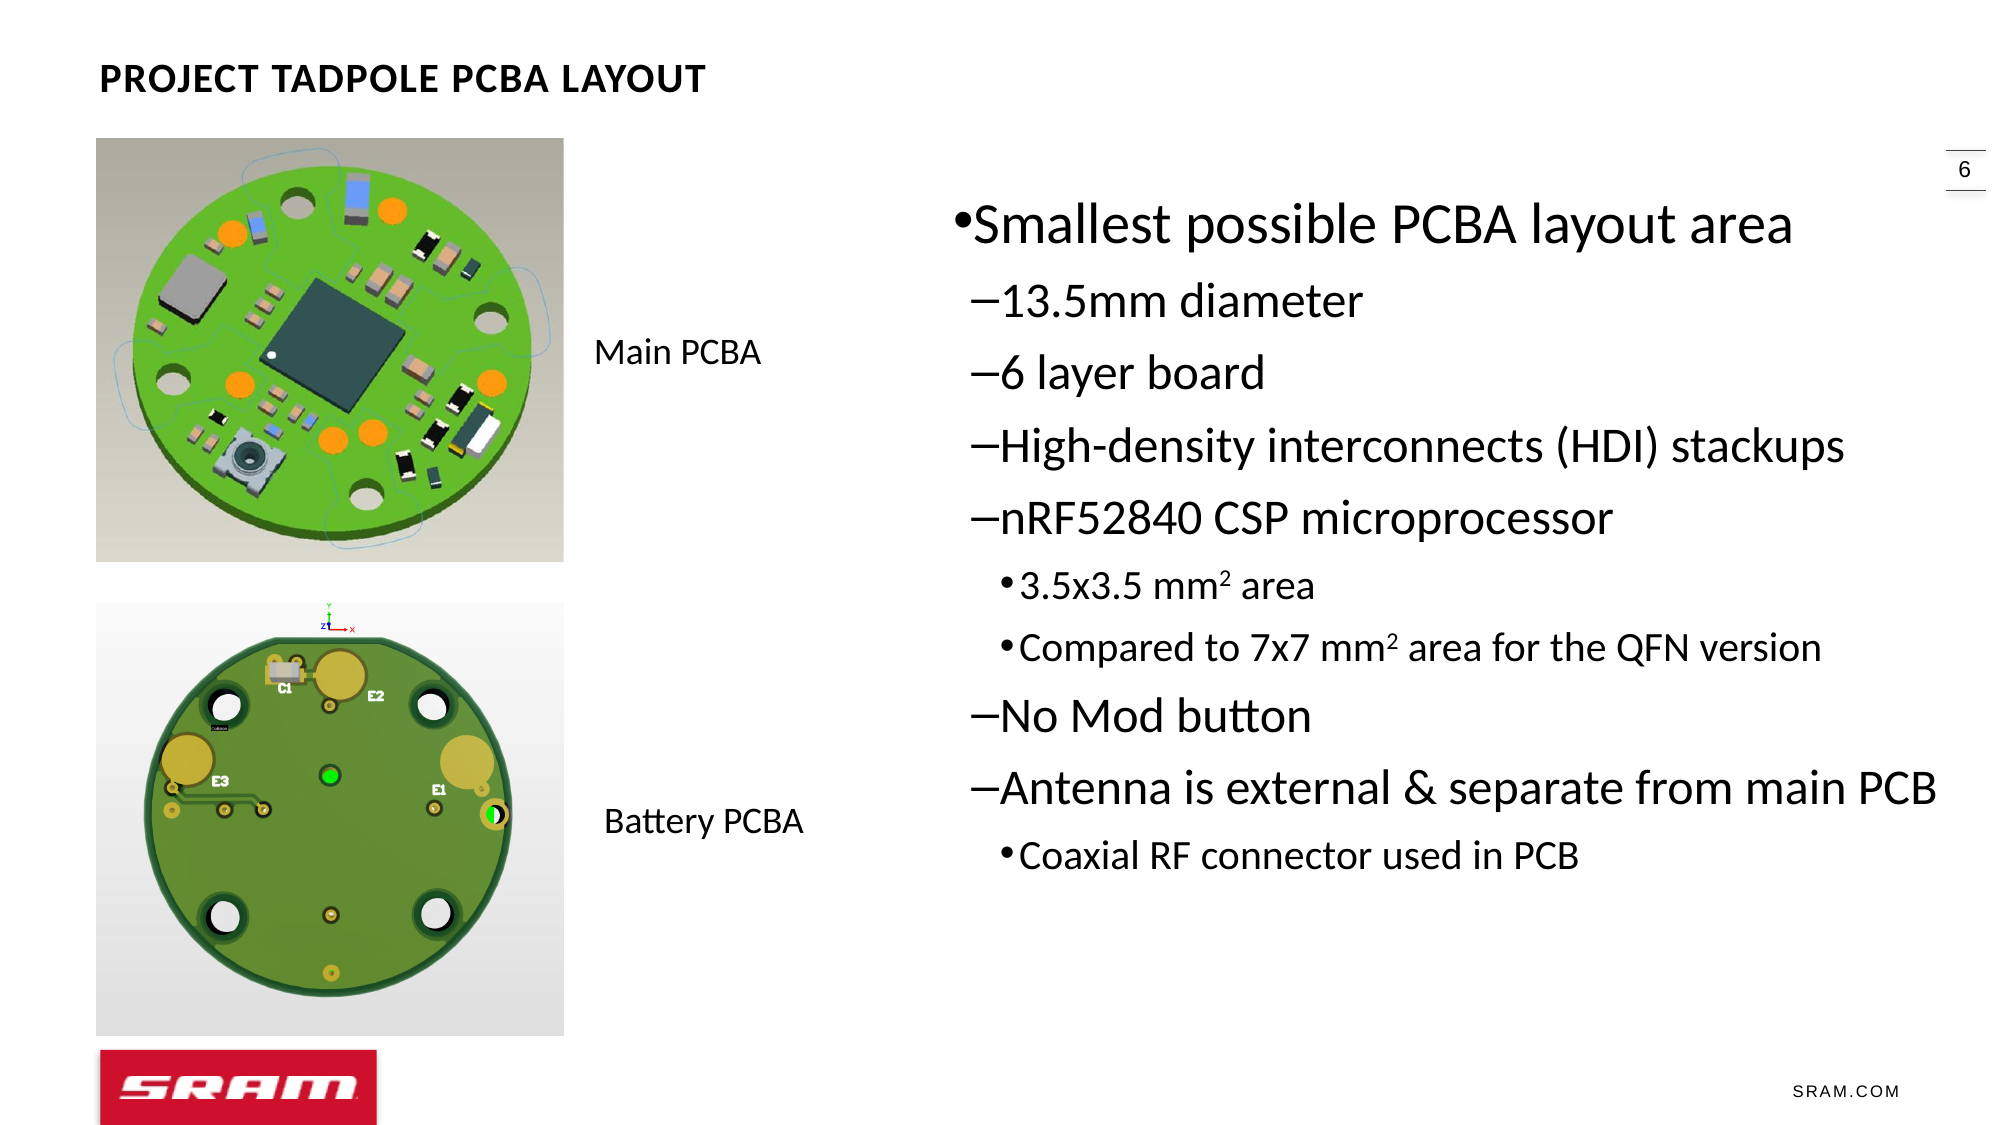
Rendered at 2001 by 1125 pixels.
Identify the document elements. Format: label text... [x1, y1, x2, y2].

slide_number 6 [1940, 154, 1990, 168]
picture [95, 138, 564, 562]
picture [95, 602, 564, 1036]
title Project Tadpole PCBA Layout [99, 41, 1559, 101]
text_box Main PCBA [579, 319, 797, 380]
list Smallest possible PCBA layout area 13.5mm diameter 6 layer board High-density interconnects (HDI) stackups nRF52840 CSP microprocessor 3.5x3.5 mm2 area Compared to 7x7 mm2 area for the QFN version No Mod button Antenna is external & separate from main PCB Coaxial RF connector used in PCB [953, 184, 1956, 984]
text_box Battery PCBA [589, 789, 829, 849]
